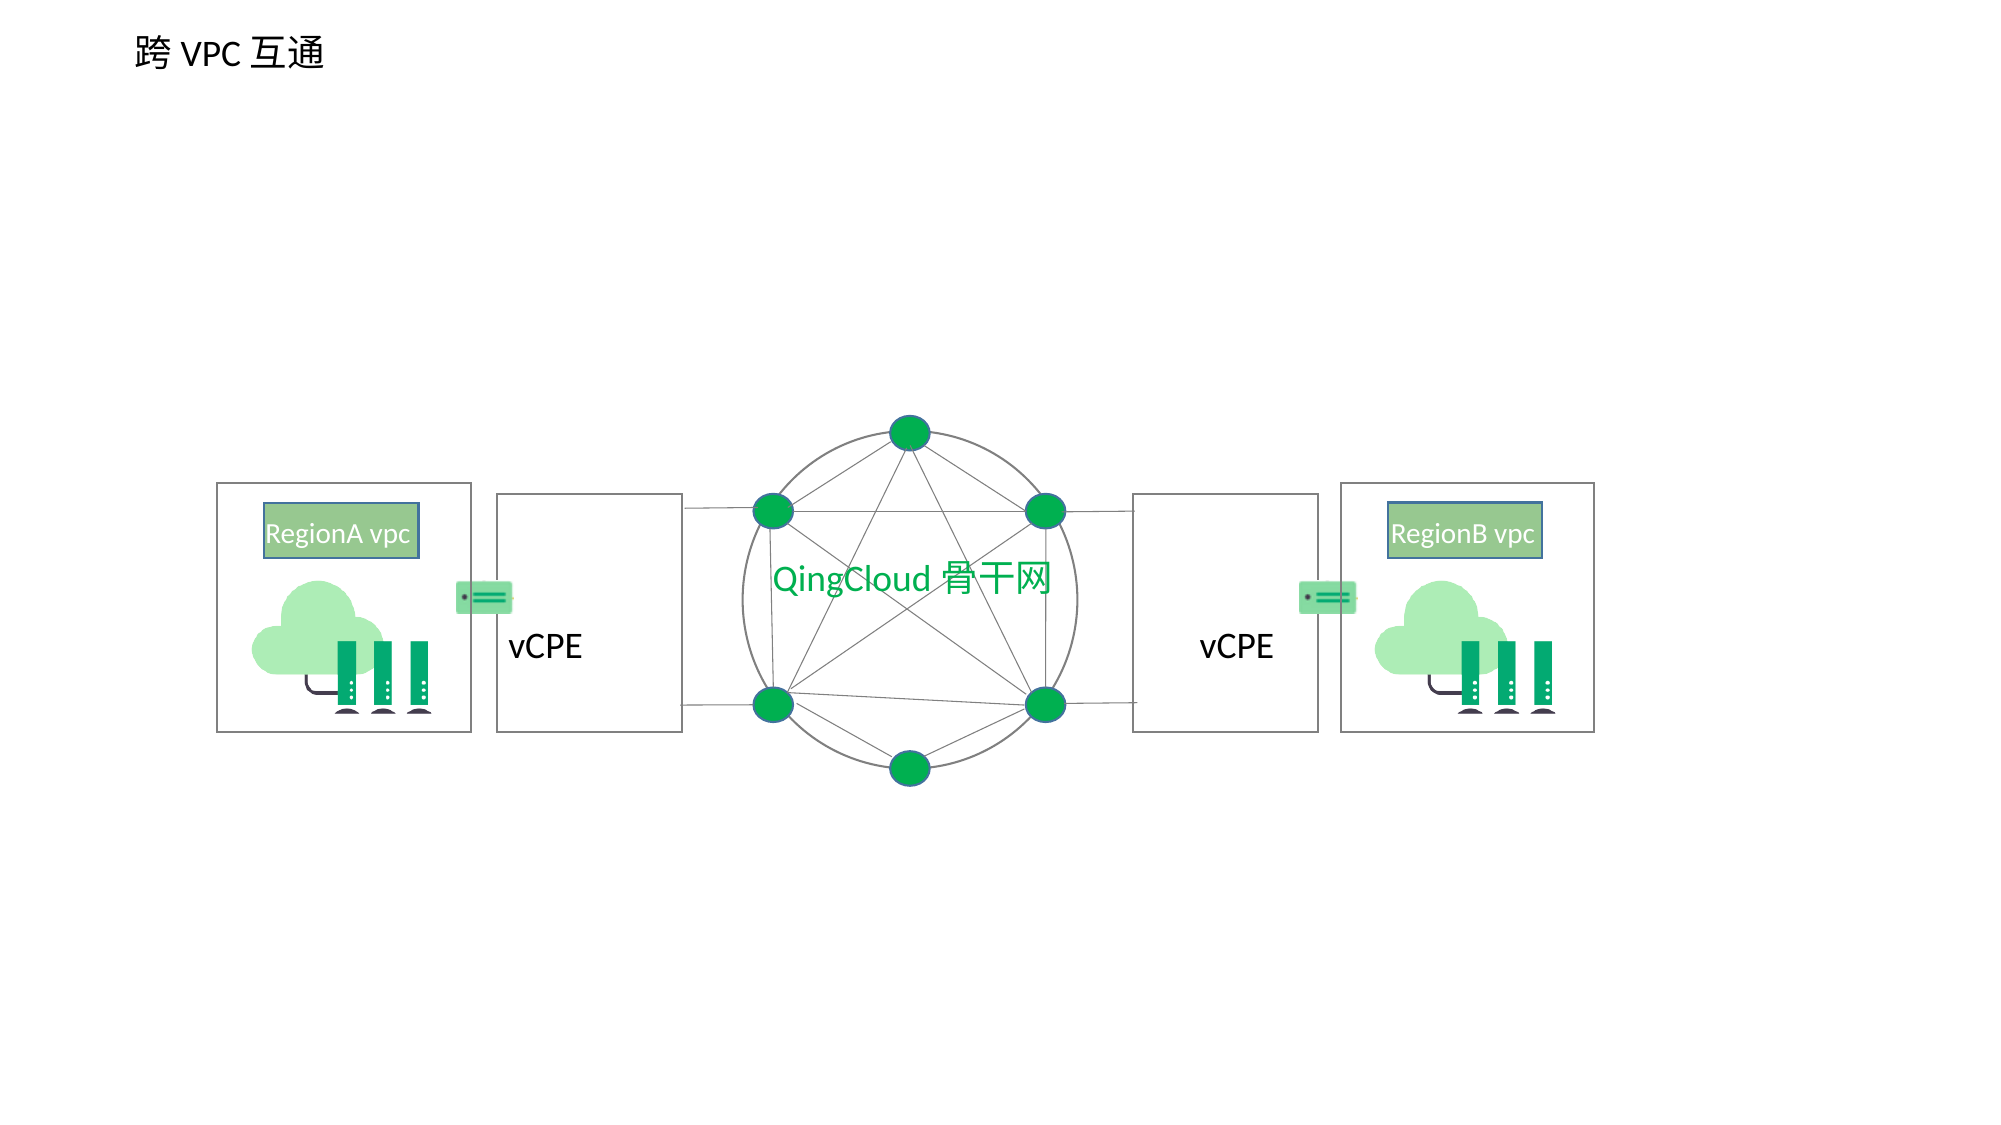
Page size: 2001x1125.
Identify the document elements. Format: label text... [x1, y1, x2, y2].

text_box 跨VPC互通 [119, 21, 725, 82]
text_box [187, 390, 1624, 805]
